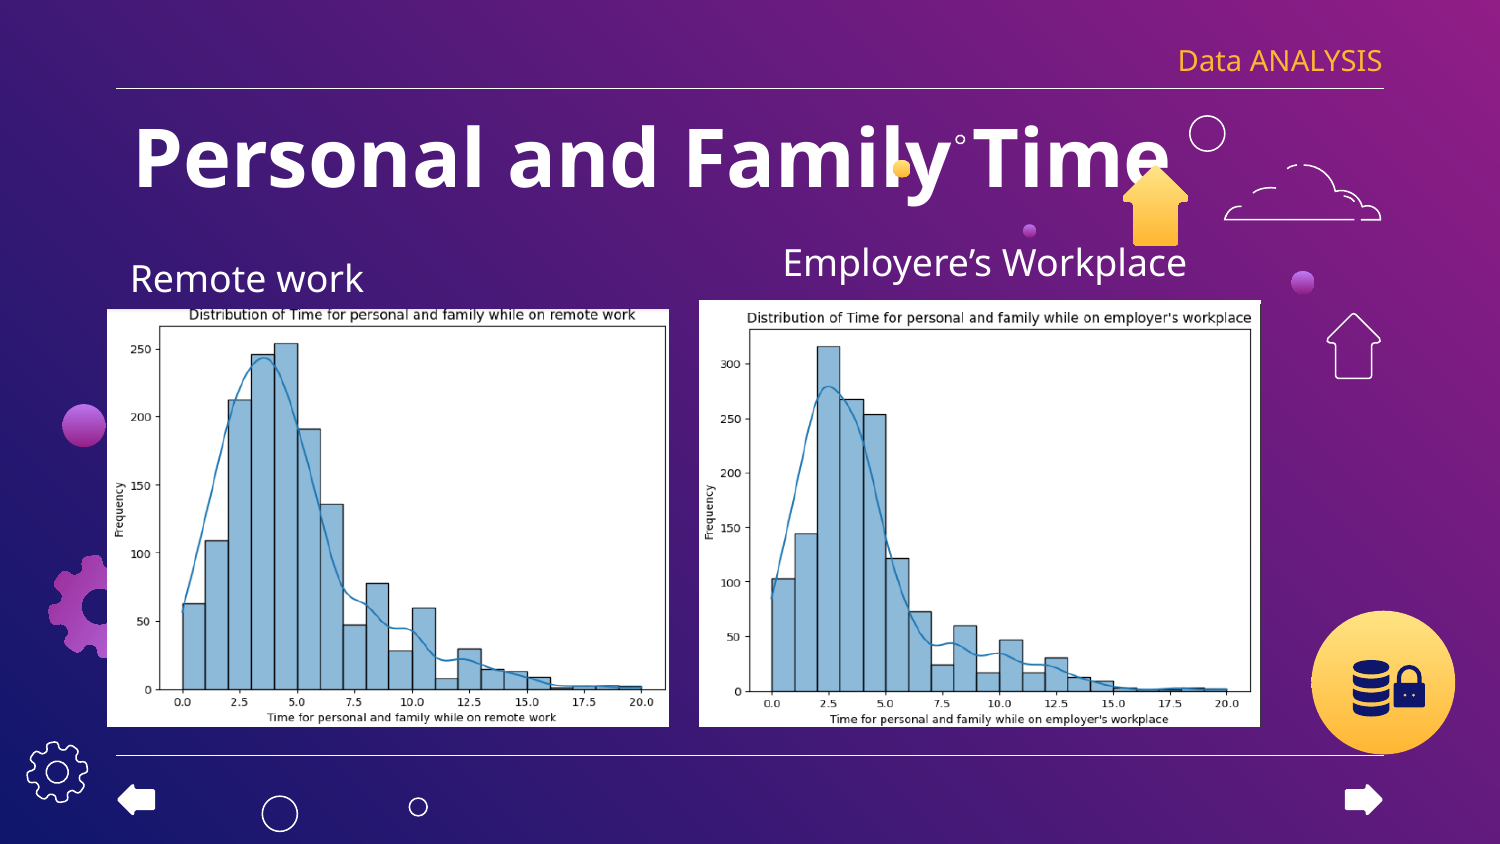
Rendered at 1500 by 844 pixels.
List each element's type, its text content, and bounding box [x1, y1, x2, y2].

text_box [1122, 165, 1189, 224]
text_box [27, 741, 88, 803]
text_box [893, 159, 911, 178]
text_box [1291, 270, 1315, 294]
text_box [1224, 164, 1382, 221]
text_box [1344, 784, 1383, 816]
text_box Data ANALYSIS [1158, 34, 1383, 85]
title Employere’s Workplace [767, 224, 1208, 298]
picture [106, 309, 669, 728]
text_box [1352, 659, 1426, 717]
text_box [1311, 610, 1456, 755]
text_box [62, 404, 101, 448]
text_box [48, 555, 101, 658]
text_box [117, 784, 156, 816]
text_box [1327, 313, 1381, 379]
title Personal and Family Time [117, 90, 1383, 191]
title Remote work [114, 239, 555, 308]
picture [698, 299, 1261, 728]
